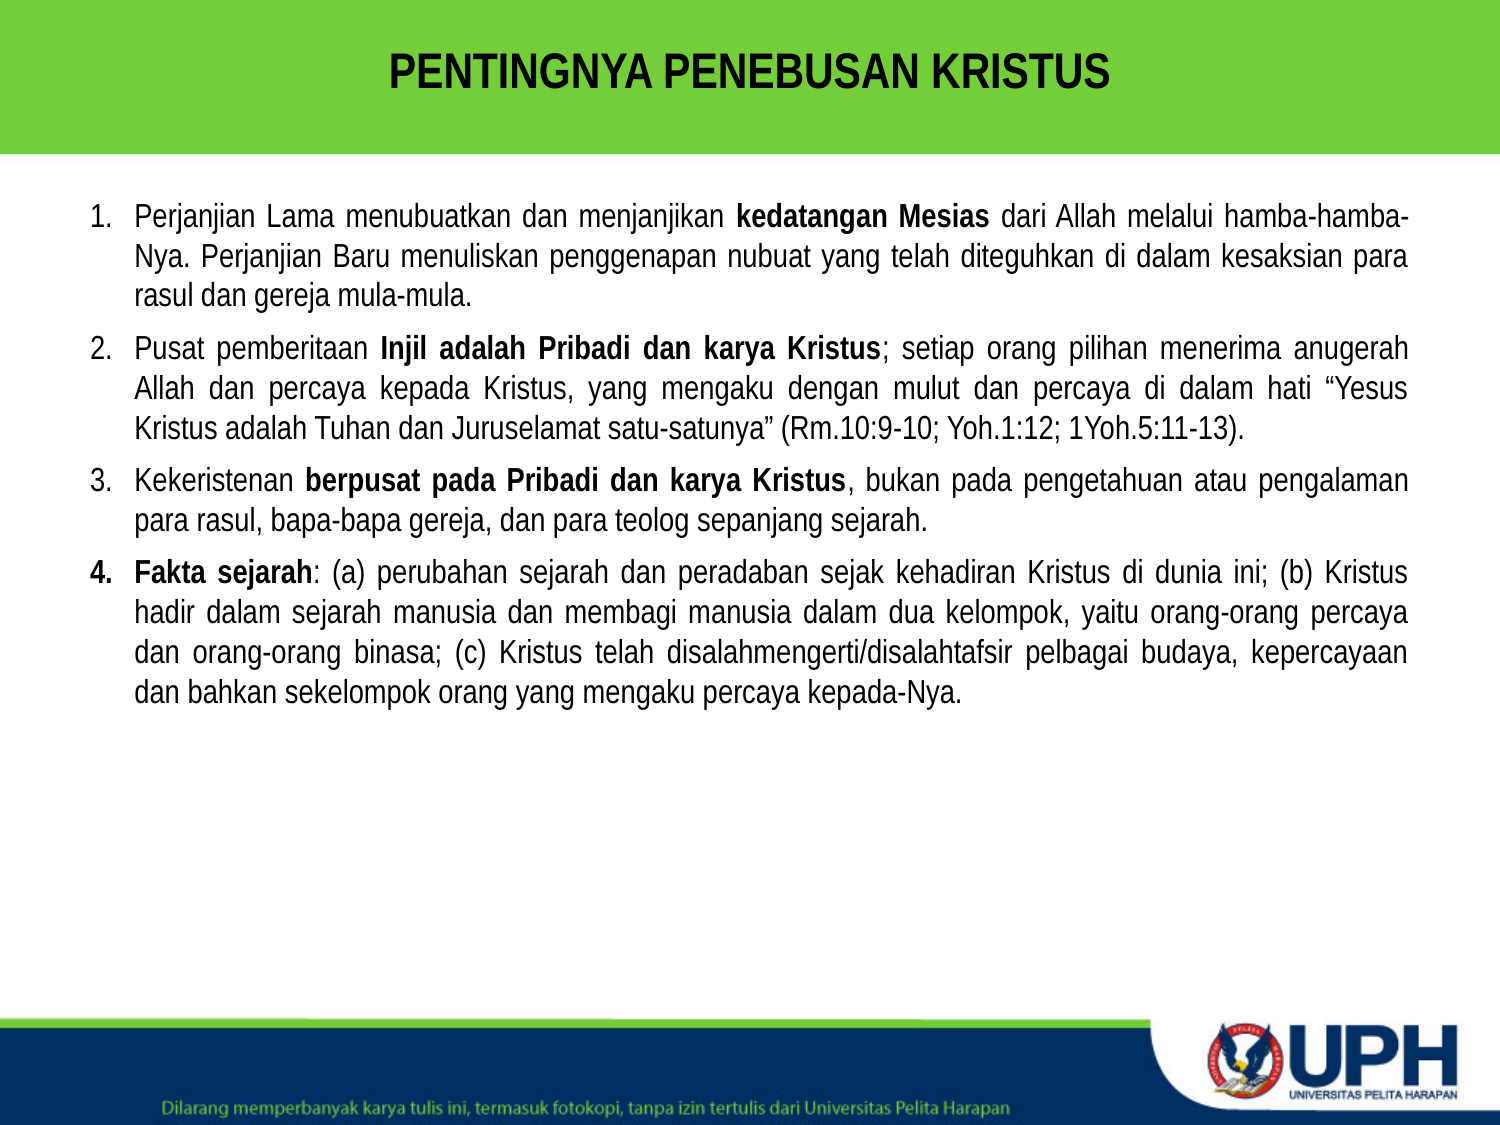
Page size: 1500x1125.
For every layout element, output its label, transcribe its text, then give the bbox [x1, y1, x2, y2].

picture [0, 149, 1500, 1125]
title PENTINGNYA PENEBUSAN KRISTUS [0, 0, 1500, 149]
list Perjanjian Lama menubuatkan dan menjanjikan kedatangan Mesias dari Allah melalui hamba-hamba-Nya. Perjanjian Baru menuliskan penggenapan nubuat yang telah diteguhkan di dalam kesaksian para rasul dan gereja mula-mula. Pusat pemberitaan Injil adalah Pribadi dan karya Kristus; setiap orang pilihan menerima anugerah Allah dan percaya kepada Kristus, yang mengaku dengan mulut dan percaya di dalam hati “Yesus Kristus adalah Tuhan dan Juruselamat satu-satunya” (Rm.10:9-10; Yoh.1:12; 1Yoh.5:11-13). Kekeristenan berpusat pada Pribadi dan karya Kristus, bukan pada pengetahuan atau pengalaman para rasul, bapa-bapa gereja, dan para teolog sepanjang sejarah. Fakta sejarah: (a) perubahan sejarah dan peradaban sejak kehadiran Kristus di dunia ini; (b) Kristus hadir dalam sejarah manusia dan membagi manusia dalam dua kelompok, yaitu orang-orang percaya dan orang-orang binasa; (c) Kristus telah disalahmengerti/disalahtafsir pelbagai budaya, kepercayaan dan bahkan sekelompok orang yang mengaku percaya kepada-Nya. [75, 186, 1425, 988]
